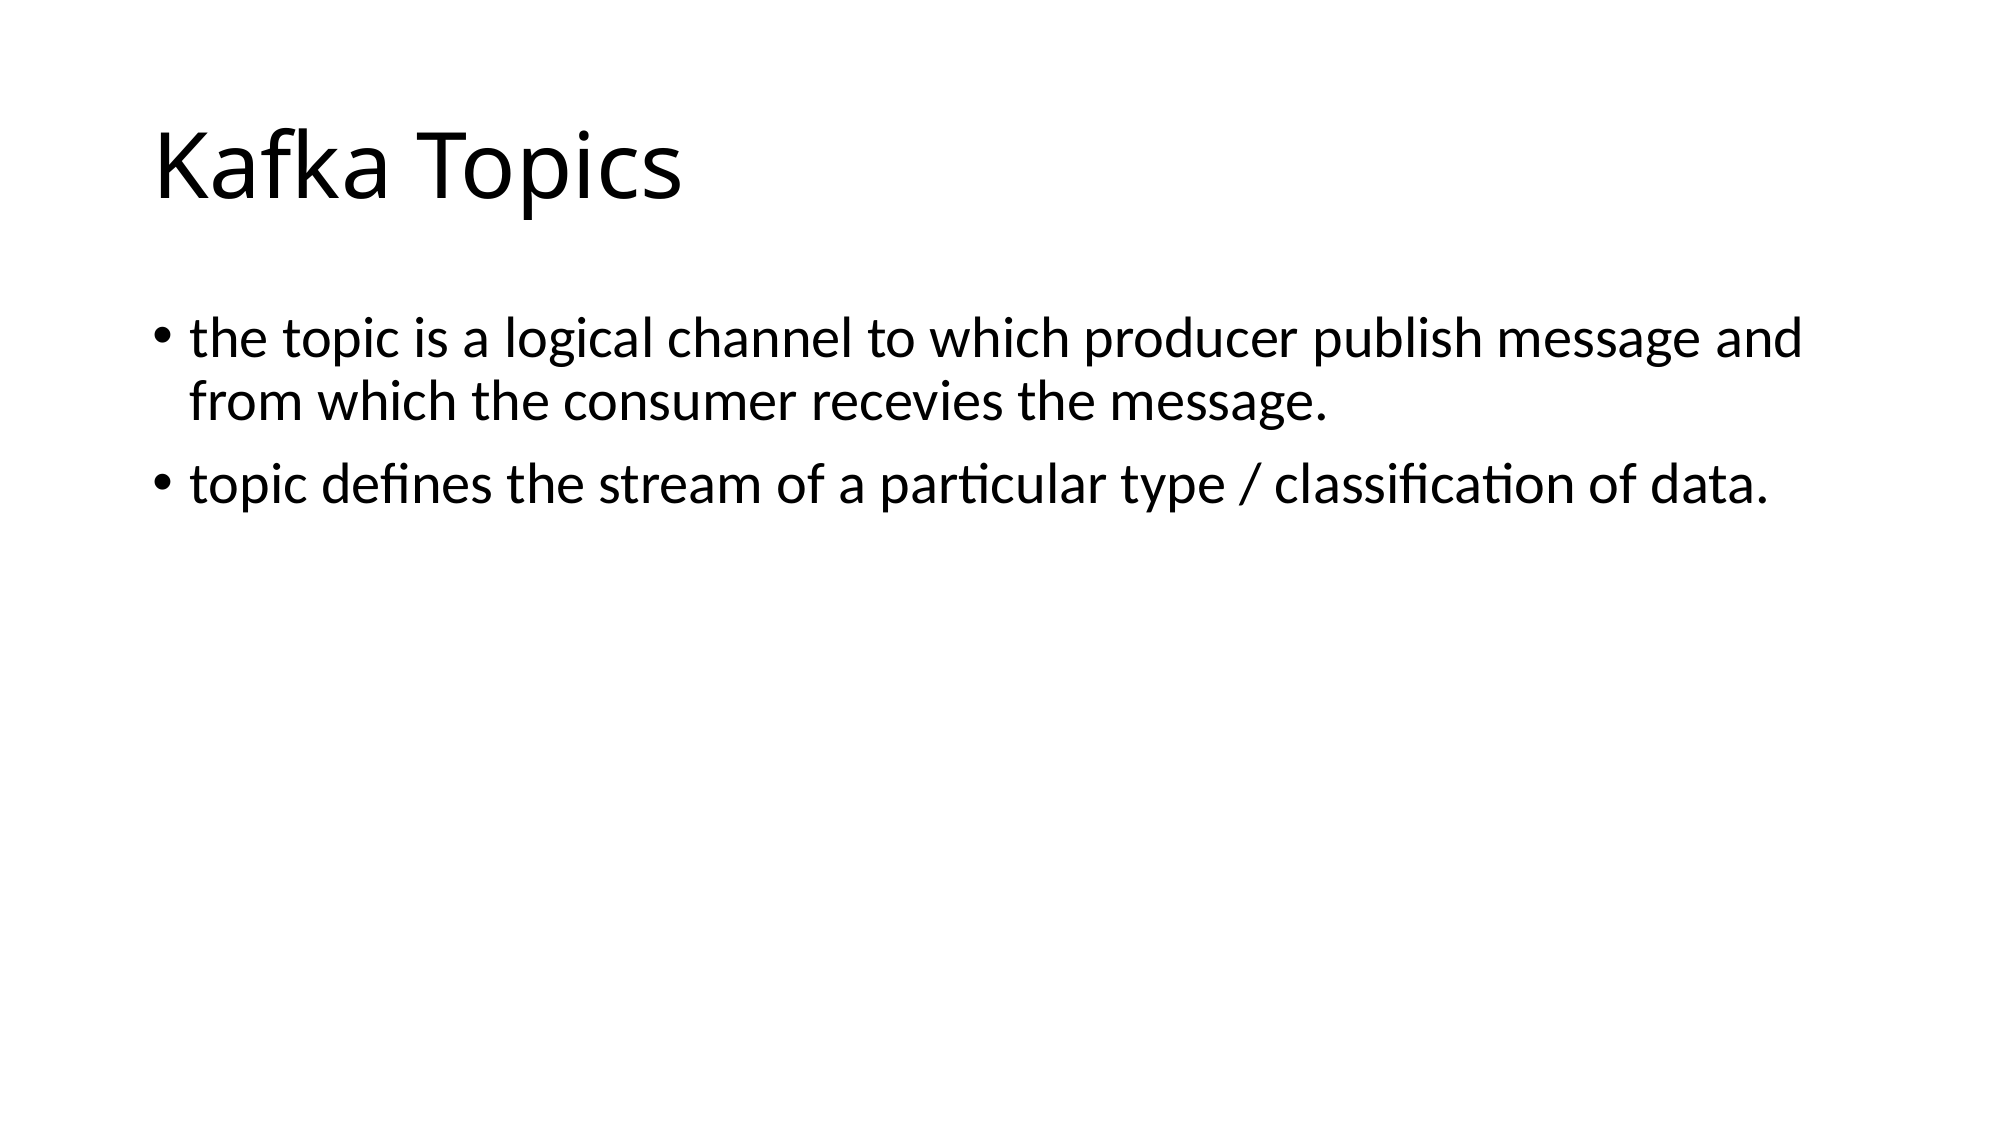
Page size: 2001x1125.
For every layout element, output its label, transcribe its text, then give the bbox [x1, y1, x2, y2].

list the topic is a logical channel to which producer publish message and from which the consumer recevies the message. topic defines the stream of a particular type / classification of data. [137, 299, 1863, 1014]
title Kafka Topics [137, 59, 1863, 278]
